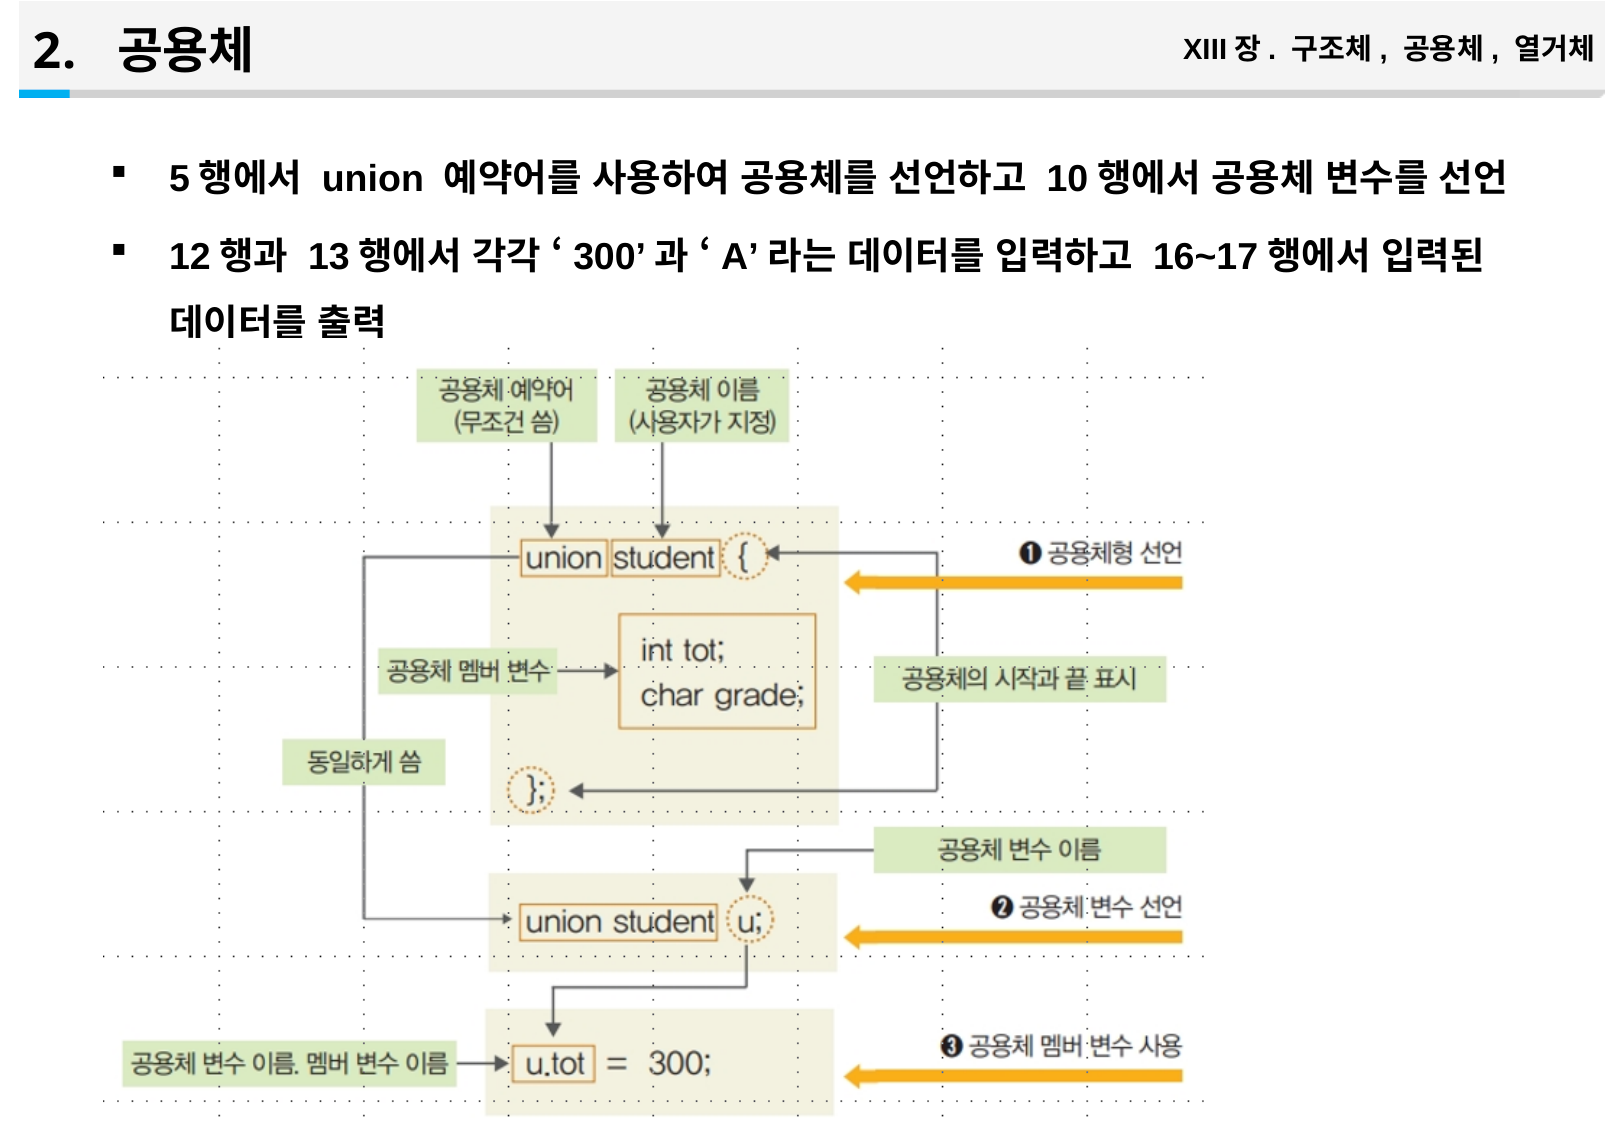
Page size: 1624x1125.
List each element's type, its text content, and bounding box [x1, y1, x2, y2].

text_box 5행에서 union 예약어를 사용하여 공용체를 선언하고 10행에서 공용체 변수를 선언 12행과 13행에서 각각 ‘300’과 ‘A’라는 데이터를 입력하고 16~17행에서 입력된 데이터를 출력 [20, 124, 1602, 352]
list 공용체 [17, 11, 1167, 85]
text_box XIII장. 구조체, 공용체, 열거체 [1168, 22, 1611, 73]
picture [19, 1, 1605, 98]
picture [102, 338, 1214, 1119]
